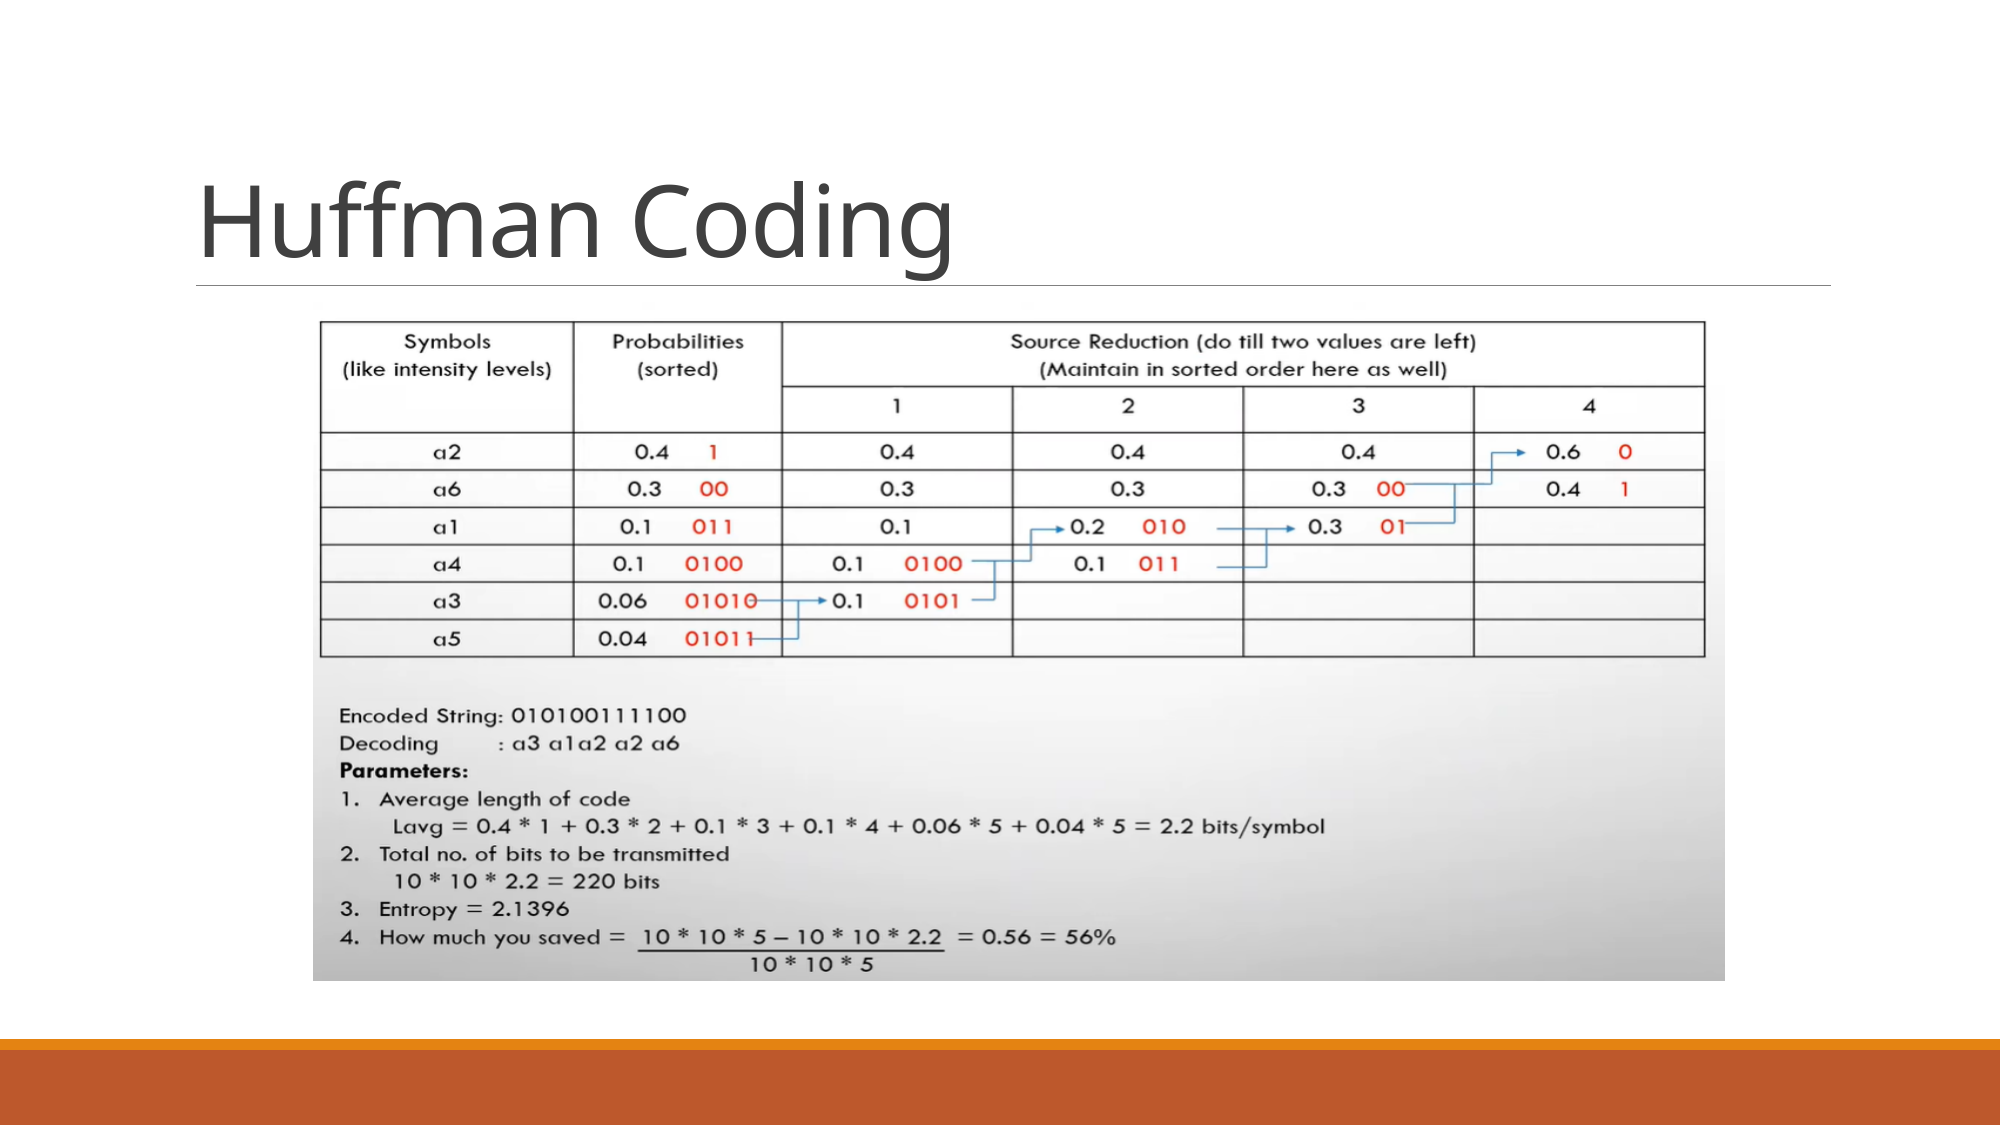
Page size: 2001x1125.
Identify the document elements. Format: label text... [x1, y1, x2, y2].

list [313, 302, 1725, 981]
title Huffman Coding [180, 47, 1830, 285]
